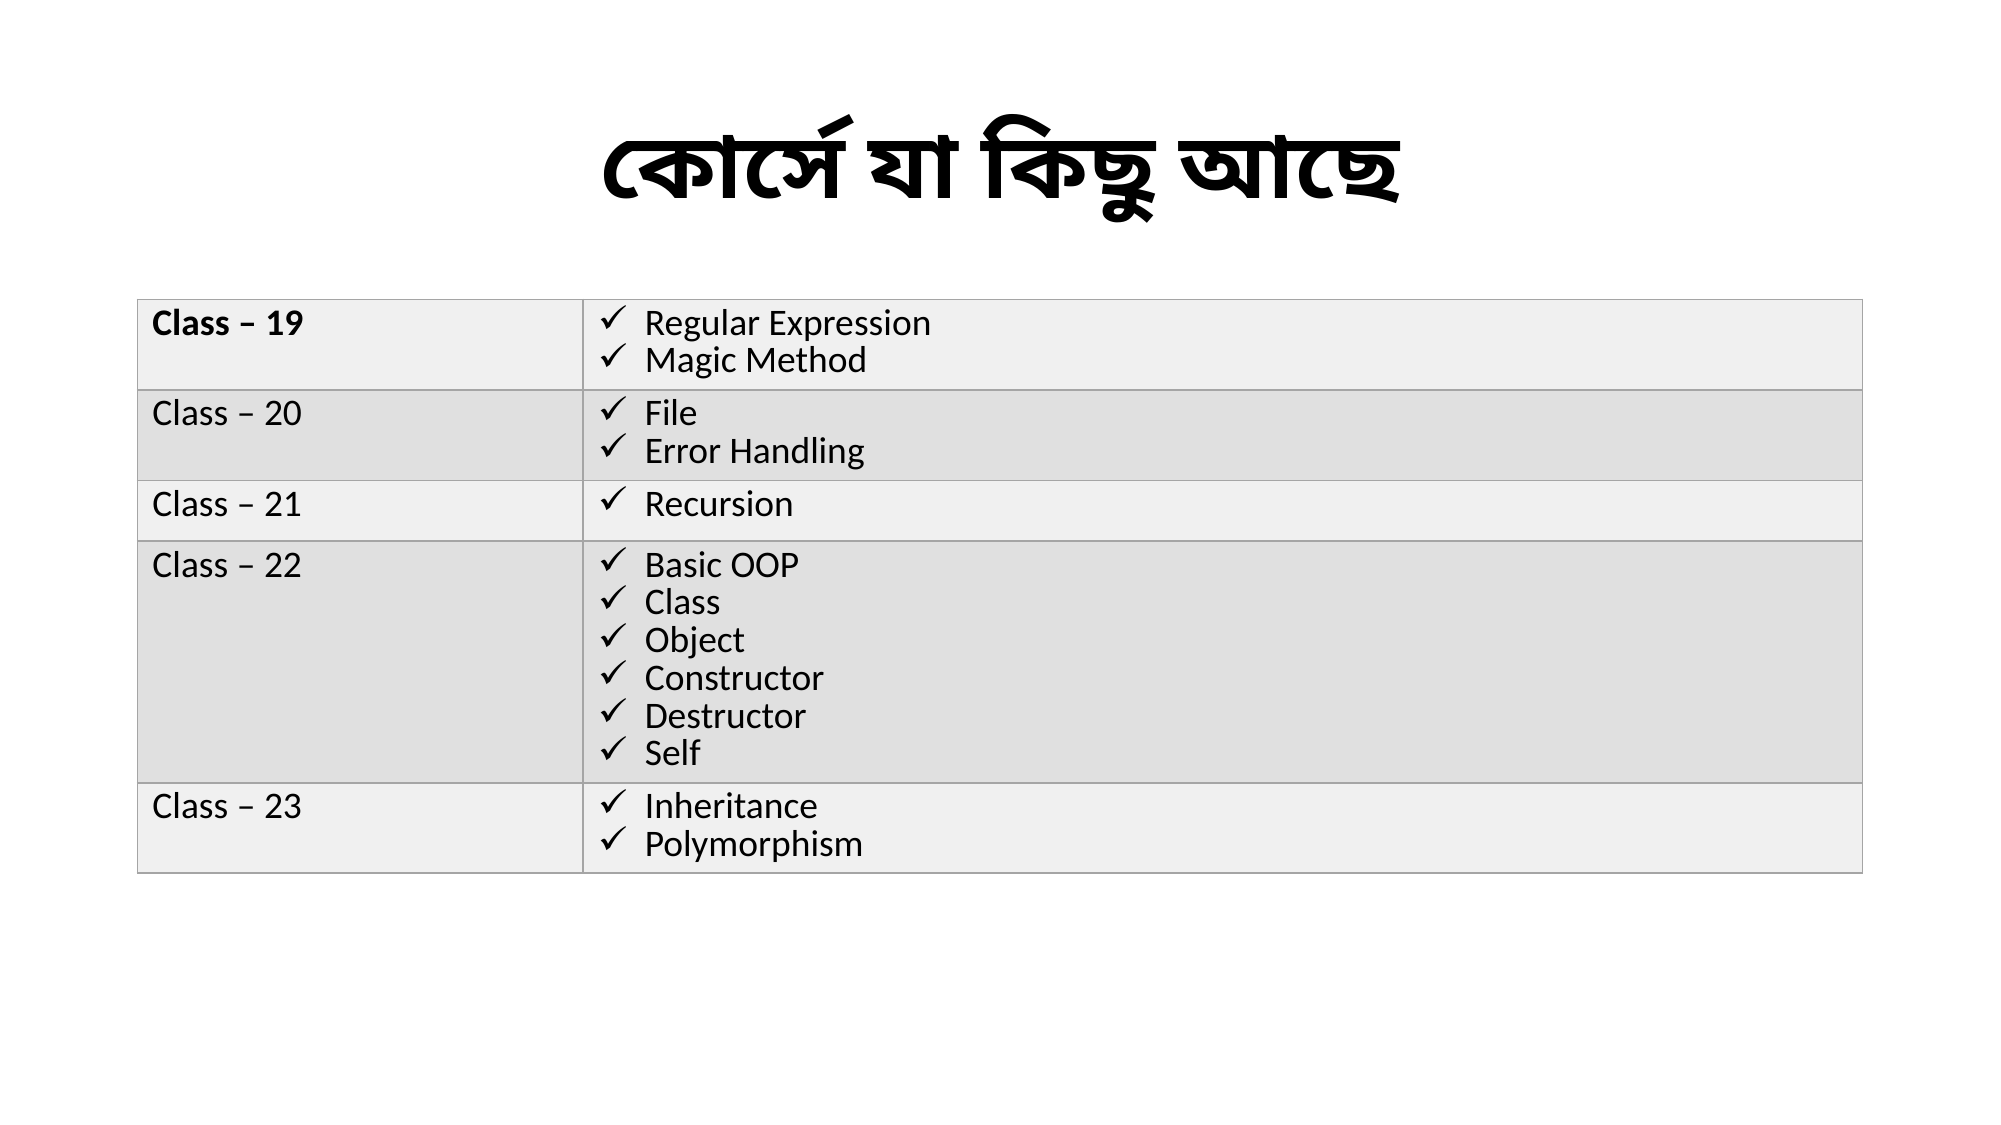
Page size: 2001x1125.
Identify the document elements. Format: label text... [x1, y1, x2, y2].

table_cell Class – 23 [138, 784, 582, 872]
title কোর্সে যা কিছু আছে [137, 59, 1863, 278]
table_cell Class – 21 [138, 481, 582, 540]
table_cell Class – 22 [138, 542, 582, 782]
table_cell Inheritance Polymorphism [584, 784, 1862, 872]
table_cell File Error Handling [584, 391, 1862, 480]
table_cell Basic OOP Class Object Constructor Destructor Self [584, 542, 1862, 782]
table_header Class – 19 [138, 300, 582, 389]
table_cell Class – 20 [138, 391, 582, 480]
table_cell Recursion [584, 481, 1862, 540]
table_header Regular Expression Magic Method [584, 300, 1862, 389]
